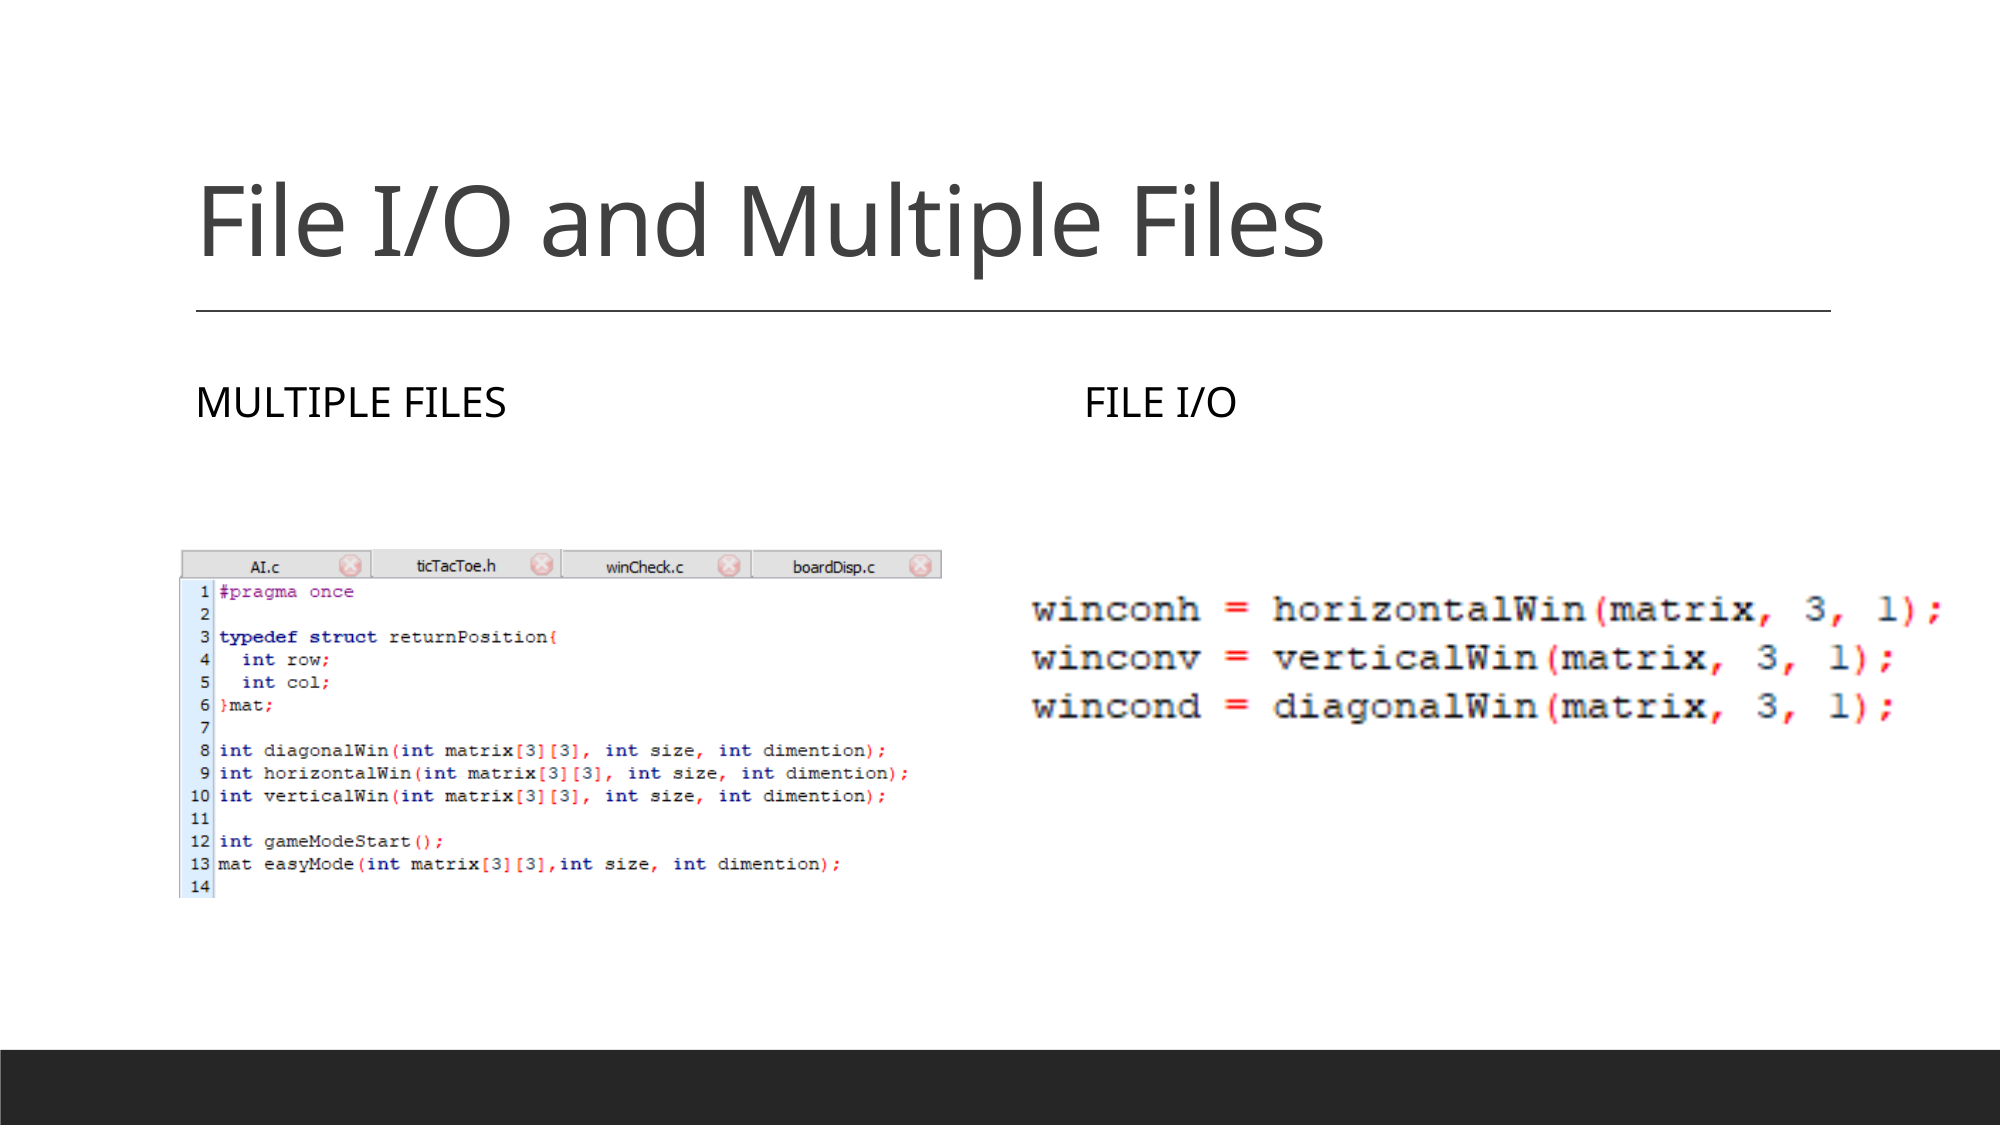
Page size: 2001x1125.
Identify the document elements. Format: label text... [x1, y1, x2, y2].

list Multiple Files [180, 337, 942, 459]
list File I/O [1068, 337, 1830, 459]
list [179, 549, 942, 899]
title File I/O and Multiple Files [180, 47, 1830, 285]
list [987, 558, 1989, 744]
